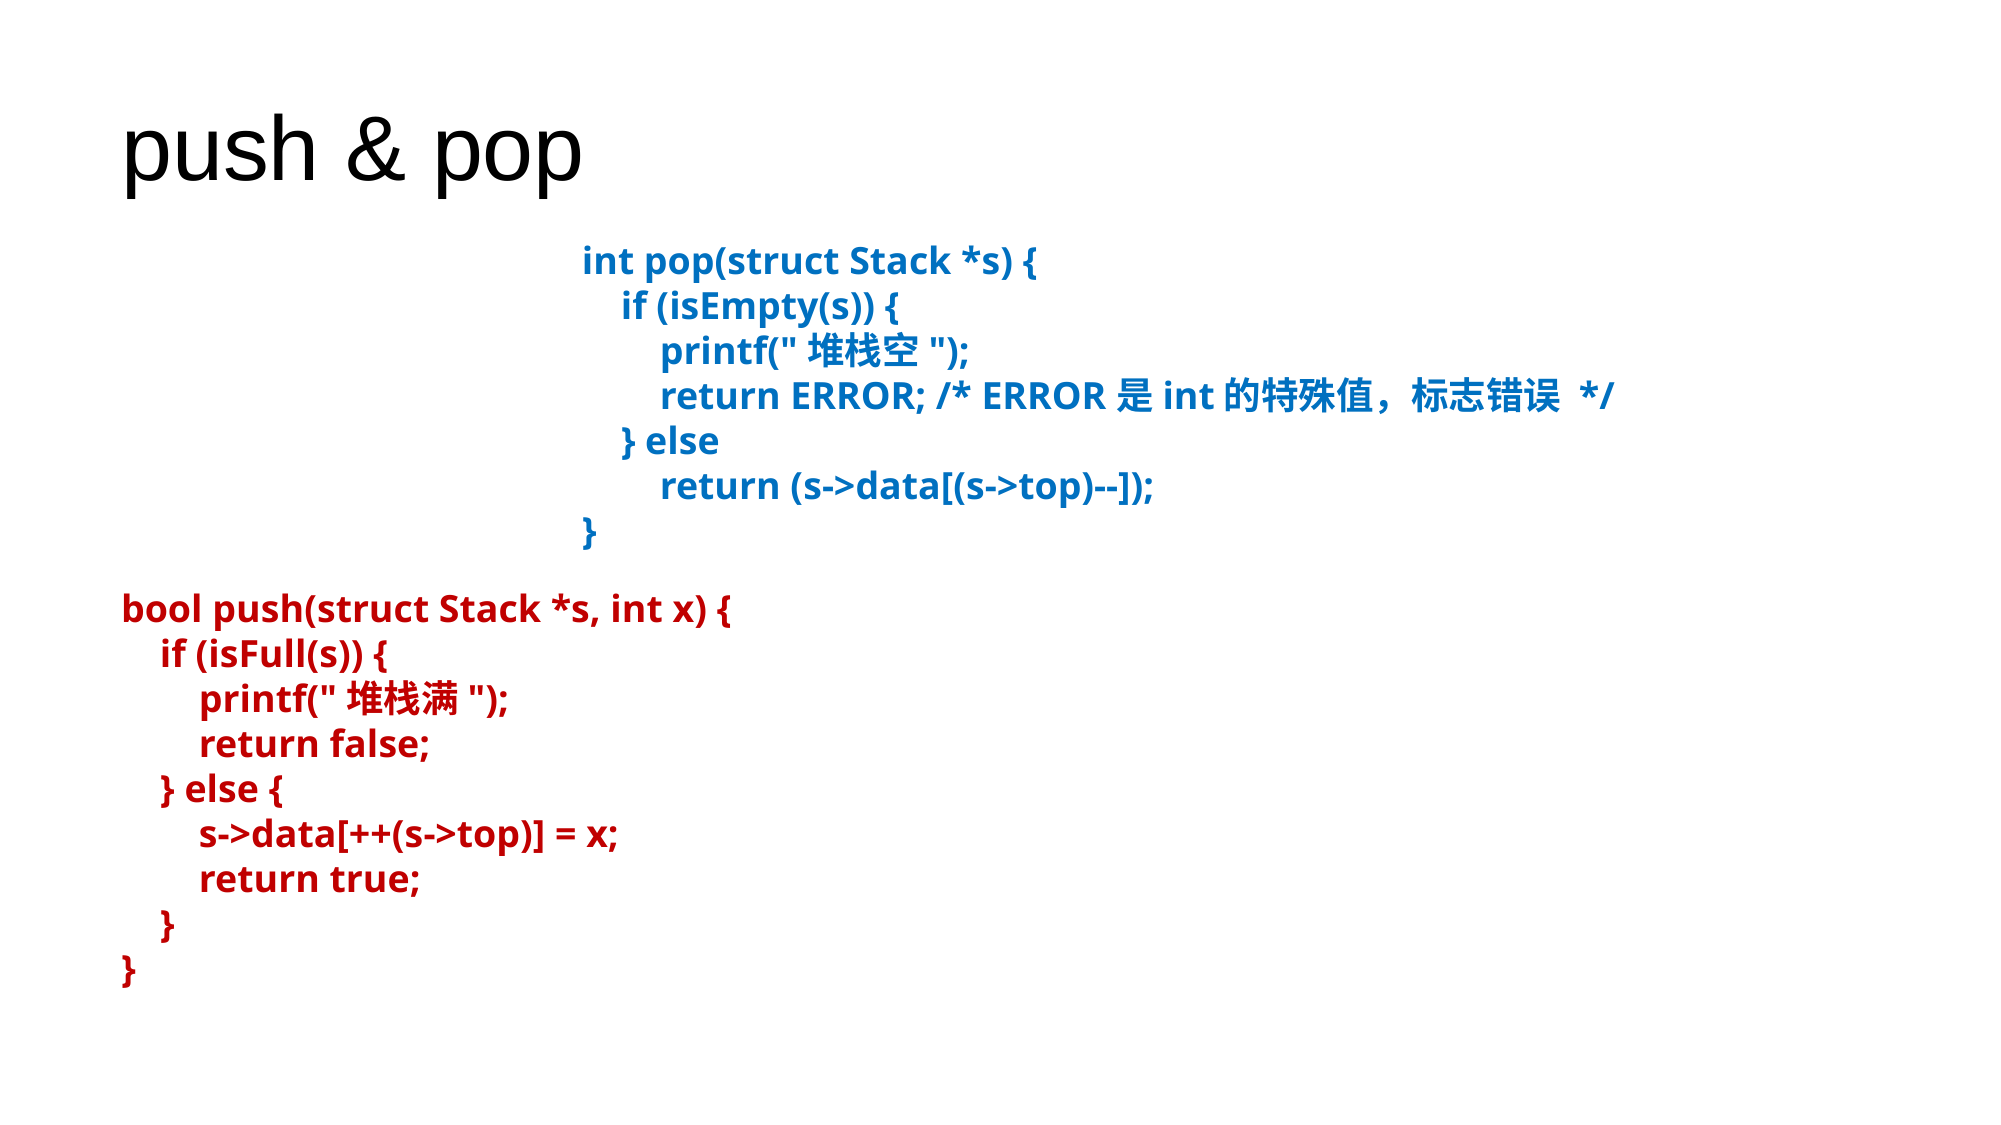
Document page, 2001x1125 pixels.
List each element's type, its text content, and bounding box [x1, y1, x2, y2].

title push & pop [106, 42, 1832, 260]
text_box int pop(struct Stack *s) { if (isEmpty(s)) { printf("堆栈空"); return ERROR; /* ERROR是int的特殊值，标志错误 */ } else return (s->data[(s->top)--]); } [567, 229, 1893, 559]
text_box bool push(struct Stack *s, int x) { if (isFull(s)) { printf("堆栈满"); return false; } else { s->data[++(s->top)] = x; return true; } } [106, 577, 973, 998]
